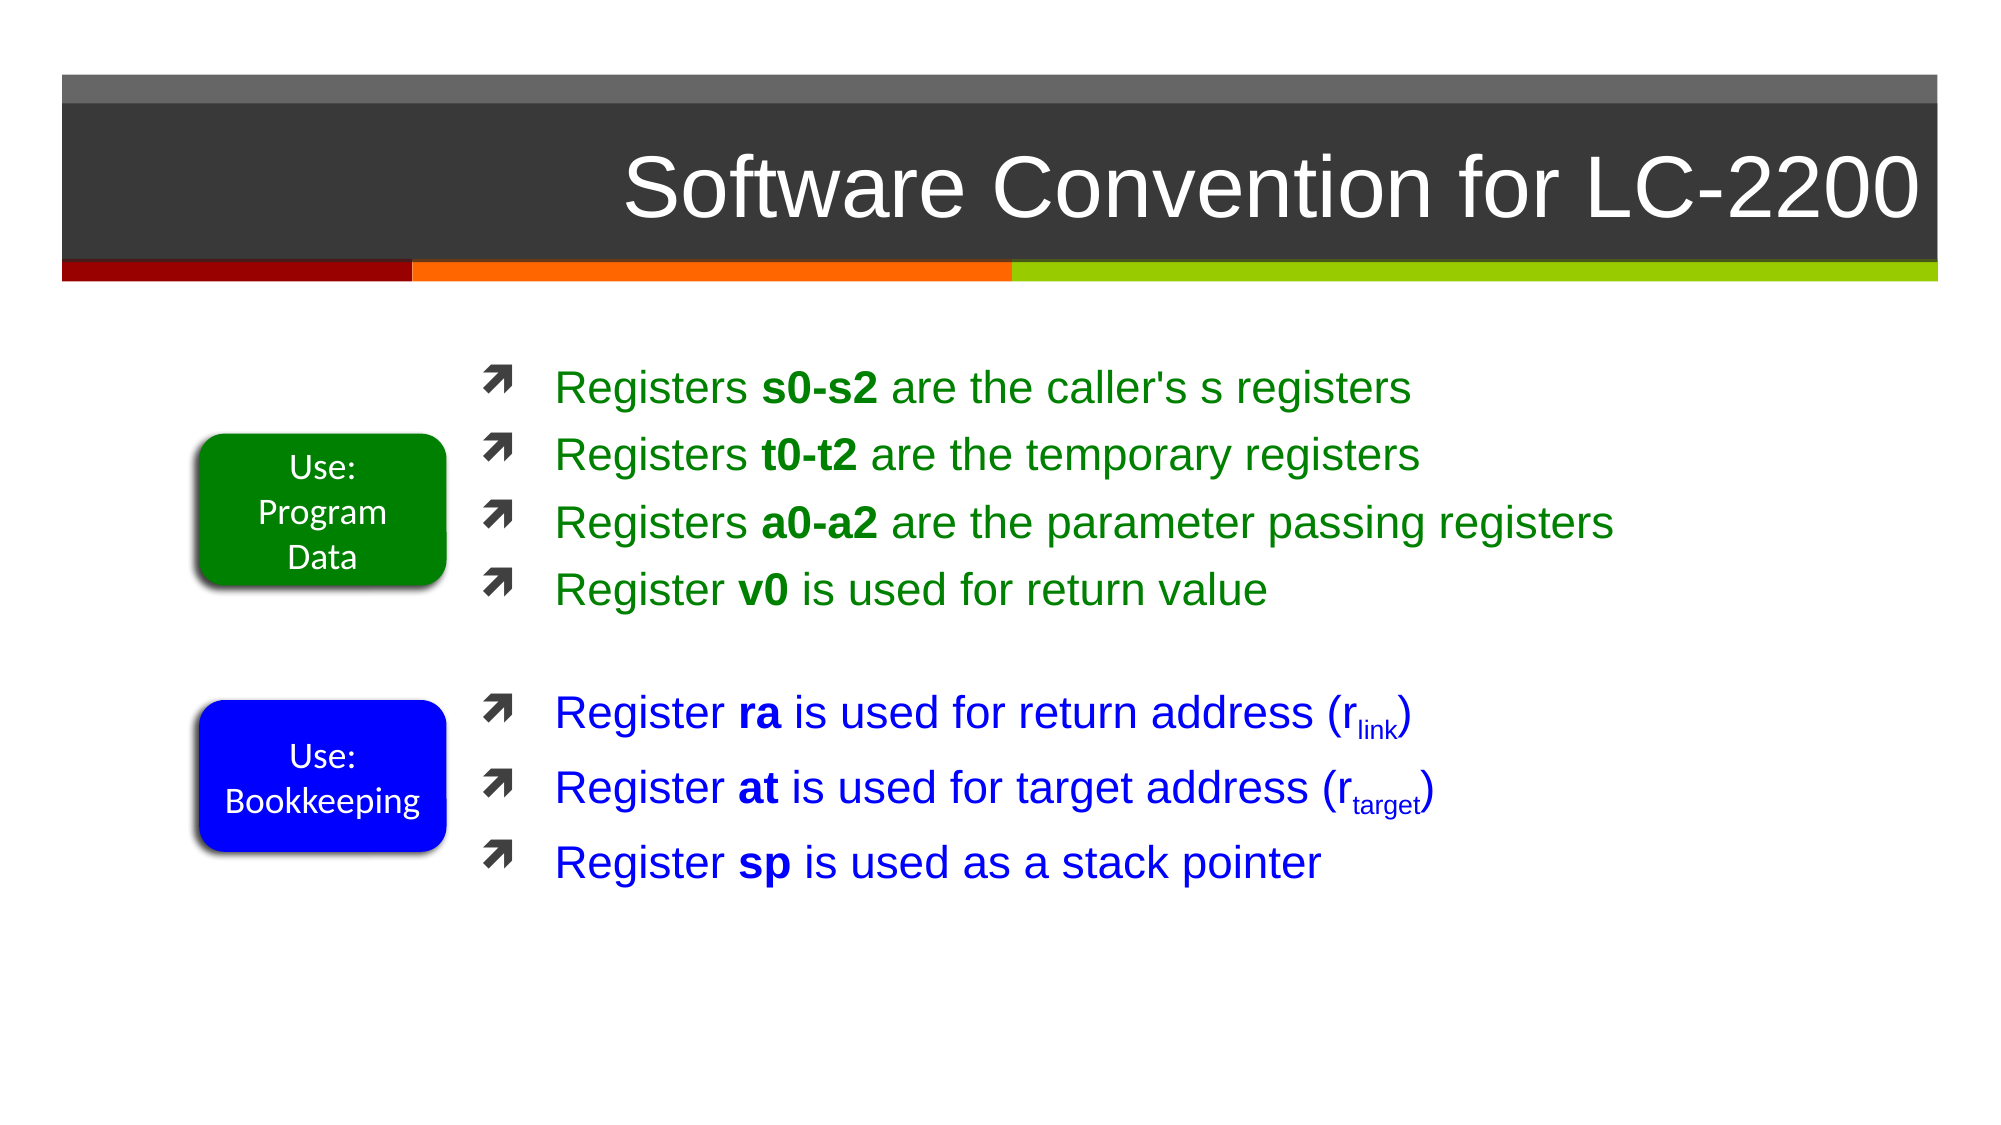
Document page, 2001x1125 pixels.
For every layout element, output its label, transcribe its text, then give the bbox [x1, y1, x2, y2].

title Software Convention for LC-2200 [62, 103, 1938, 263]
text_box Use: Program Data [198, 432, 448, 587]
list Registers s0-s2 are the caller's s registers Registers t0-t2 are the temporary registers Registers a0-a2 are the parameter passing registers Register v0 is used for return value Register ra is used for return address (rlink) Register at is used for target address (rtarget) Register sp is used as a stack pointer [389, 350, 1938, 1005]
text_box Use: Bookkeeping [198, 699, 448, 853]
